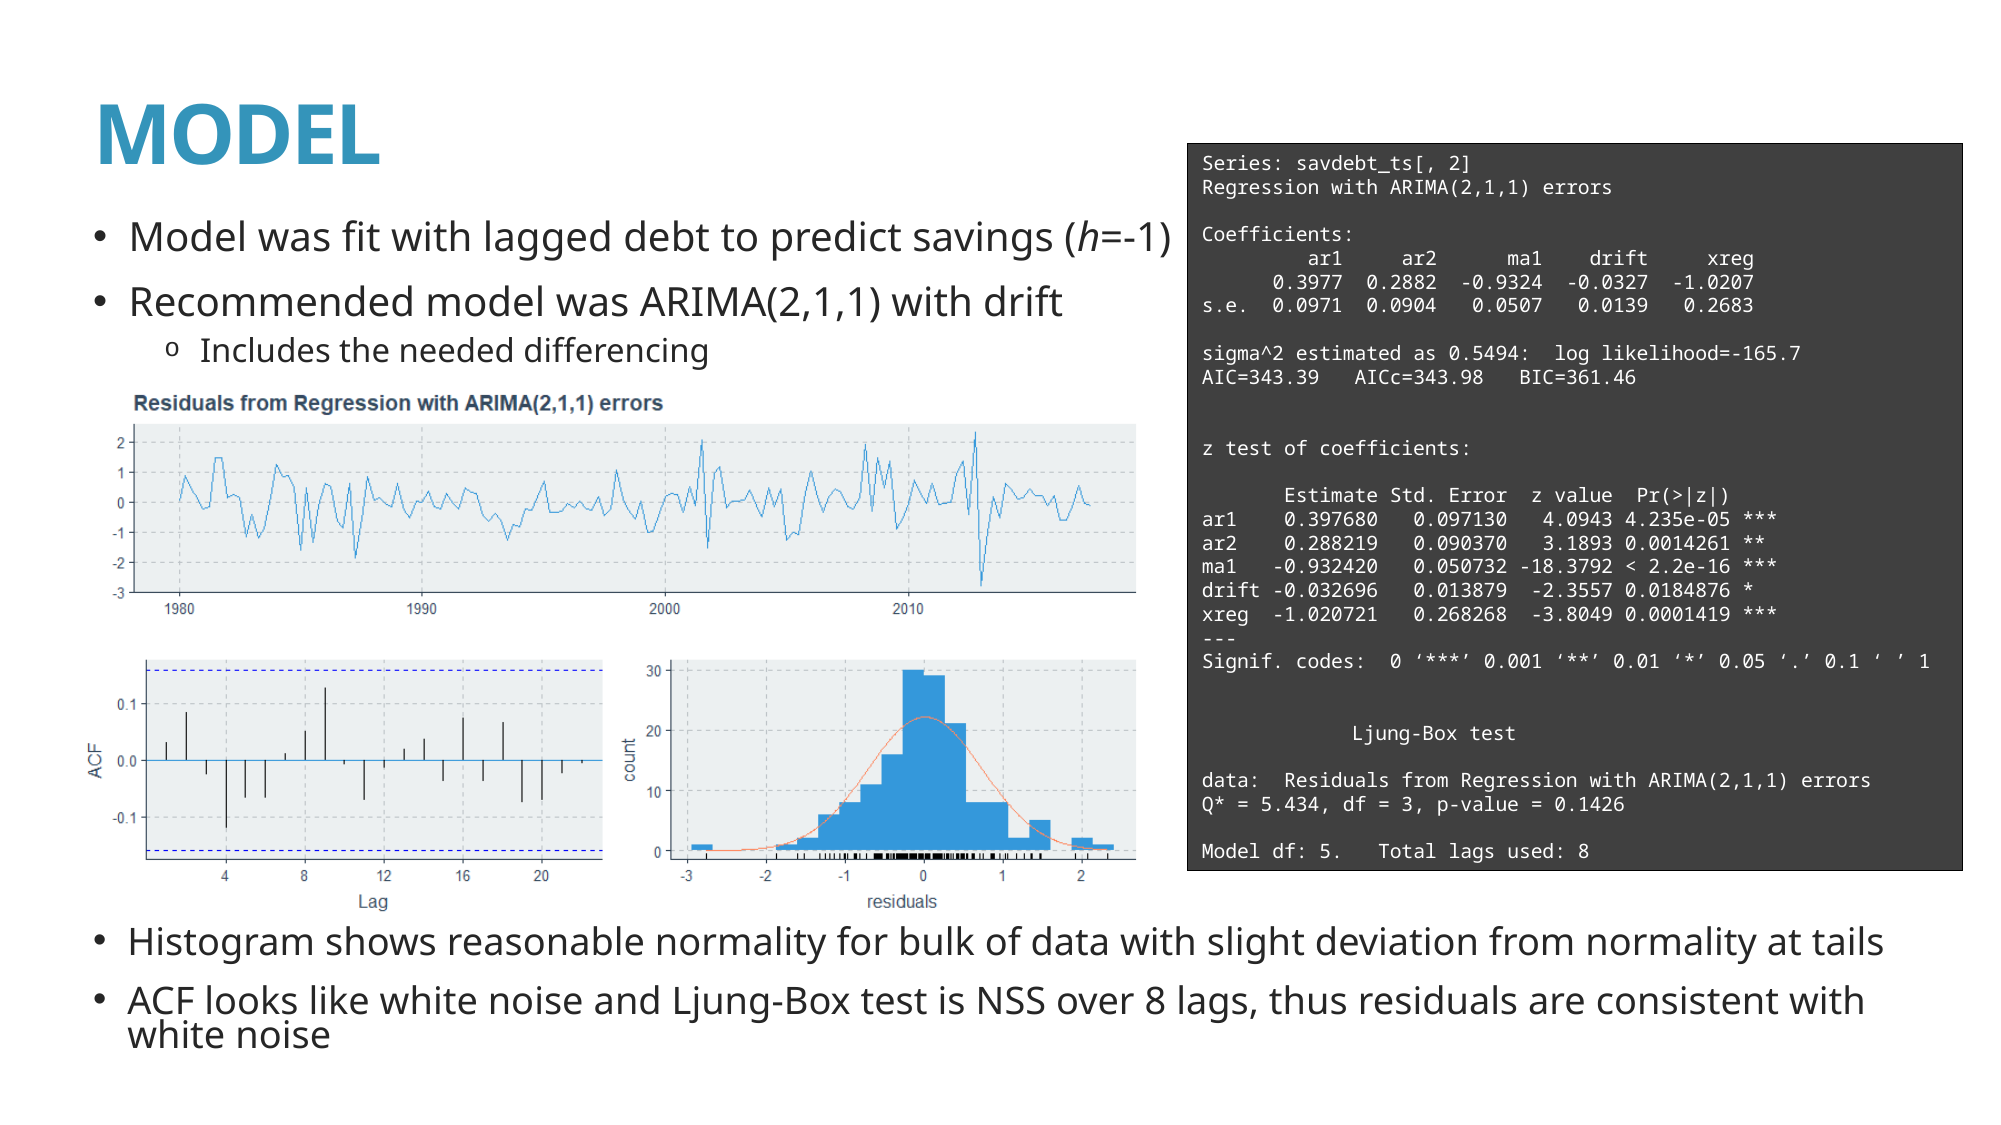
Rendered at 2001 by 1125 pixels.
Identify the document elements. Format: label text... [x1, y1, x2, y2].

picture [77, 385, 1145, 920]
text_box Series: savdebt_ts[, 2] Regression with ARIMA(2,1,1) errors Coefficients: ar1 ar2 ma1 drift xreg 0.3977 0.2882 -0.9324 -0.0327 -1.0207 s.e. 0.0971 0.0904 0.0507 0.0139 0.2683 sigma^2 estimated as 0.5494: log likelihood=-165.7 AIC=343.39 AICc=343.98 BIC=361.46 z test of coefficients: Estimate Std. Error z value Pr(>|z|) ar1 0.397680 0.097130 4.0943 4.235e-05 *** ar2 0.288219 0.090370 3.1893 0.0014261 ** ma1 -0.932420 0.050732 -18.3792 < 2.2e-16 *** drift -0.032696 0.013879 -2.3557 0.0184876 * xreg -1.020721 0.268268 -3.8049 0.0001419 *** --- Signif. codes: 0 ‘***’ 0.001 ‘**’ 0.01 ‘*’ 0.05 ‘.’ 0.1 ‘ ’ 1 Ljung-Box test data: Residuals from Regression with ARIMA(2,1,1) errors Q* = 5.434, df = 3, p-value = 0.1426 Model df: 5. Total lags used: 8 [1187, 143, 1963, 871]
title MODEL [78, 67, 1918, 212]
text_box Histogram shows reasonable normality for bulk of data with slight deviation from normality at tails ACF looks like white noise and Ljung-Box test is NSS over 8 lags, thus residuals are consistent with white noise [78, 920, 1963, 1094]
list Model was fit with lagged debt to predict savings (h=-1) Recommended model was ARIMA(2,1,1) with drift Includes the needed differencing [78, 212, 1187, 384]
